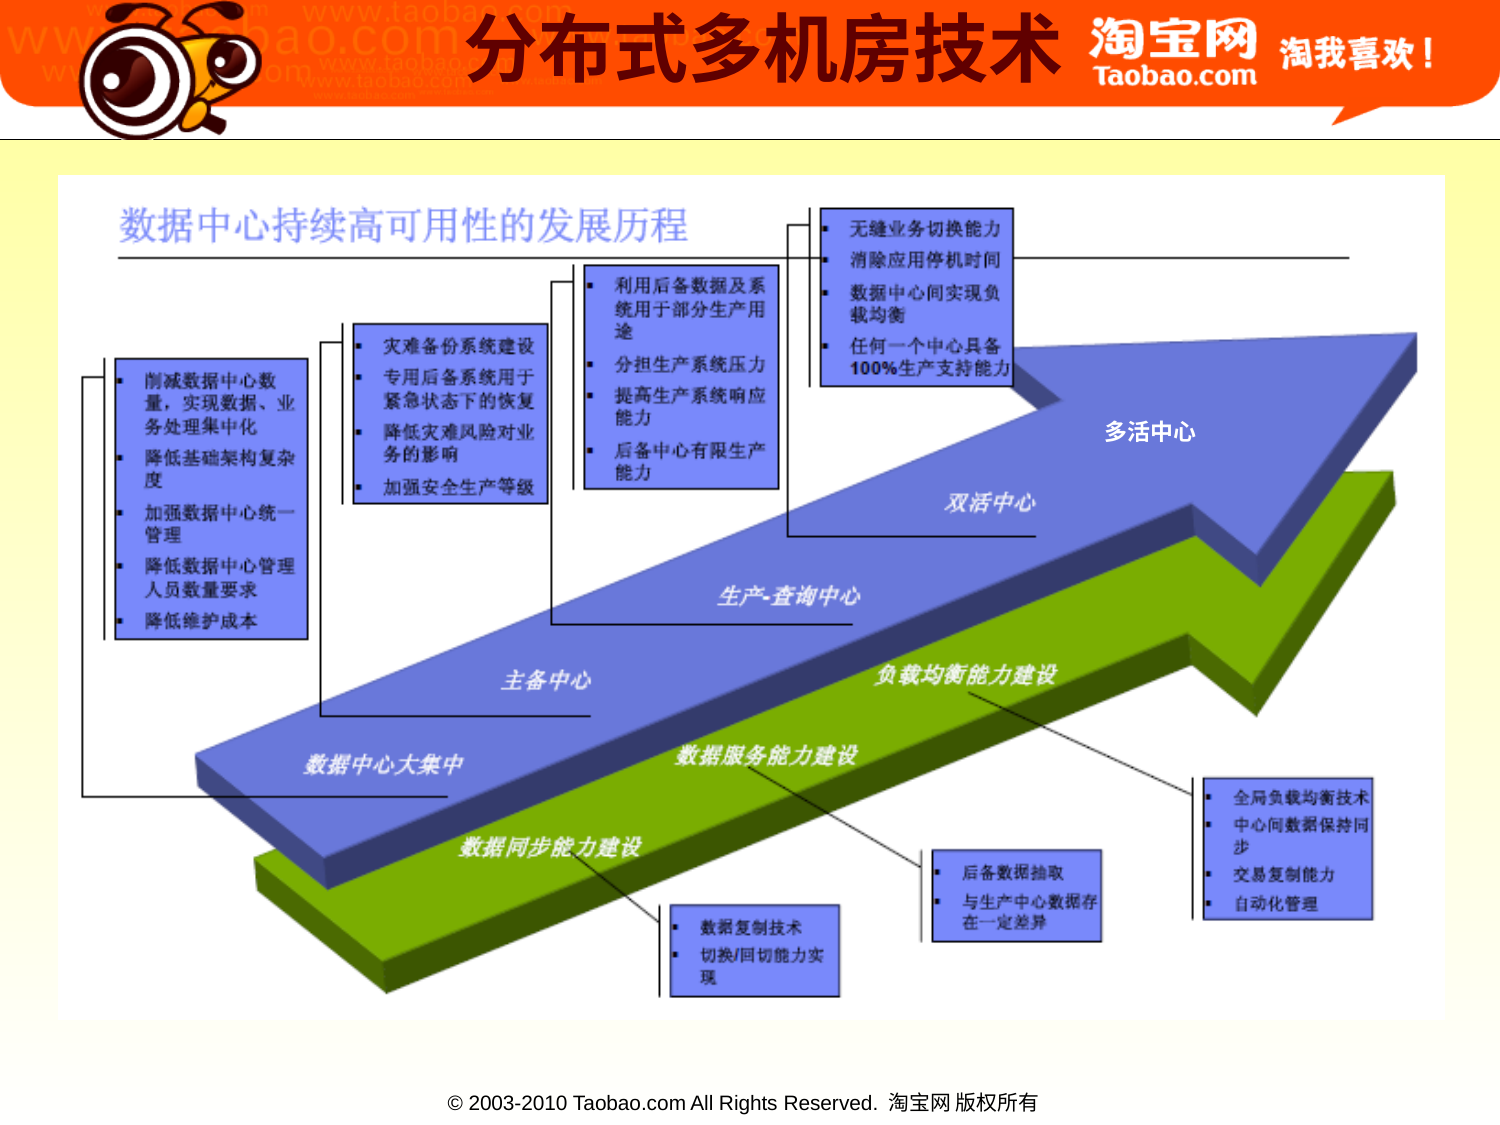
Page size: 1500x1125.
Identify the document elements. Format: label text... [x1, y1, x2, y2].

title 分布式多机房技术 [0, 0, 1079, 94]
picture [58, 175, 1445, 1020]
